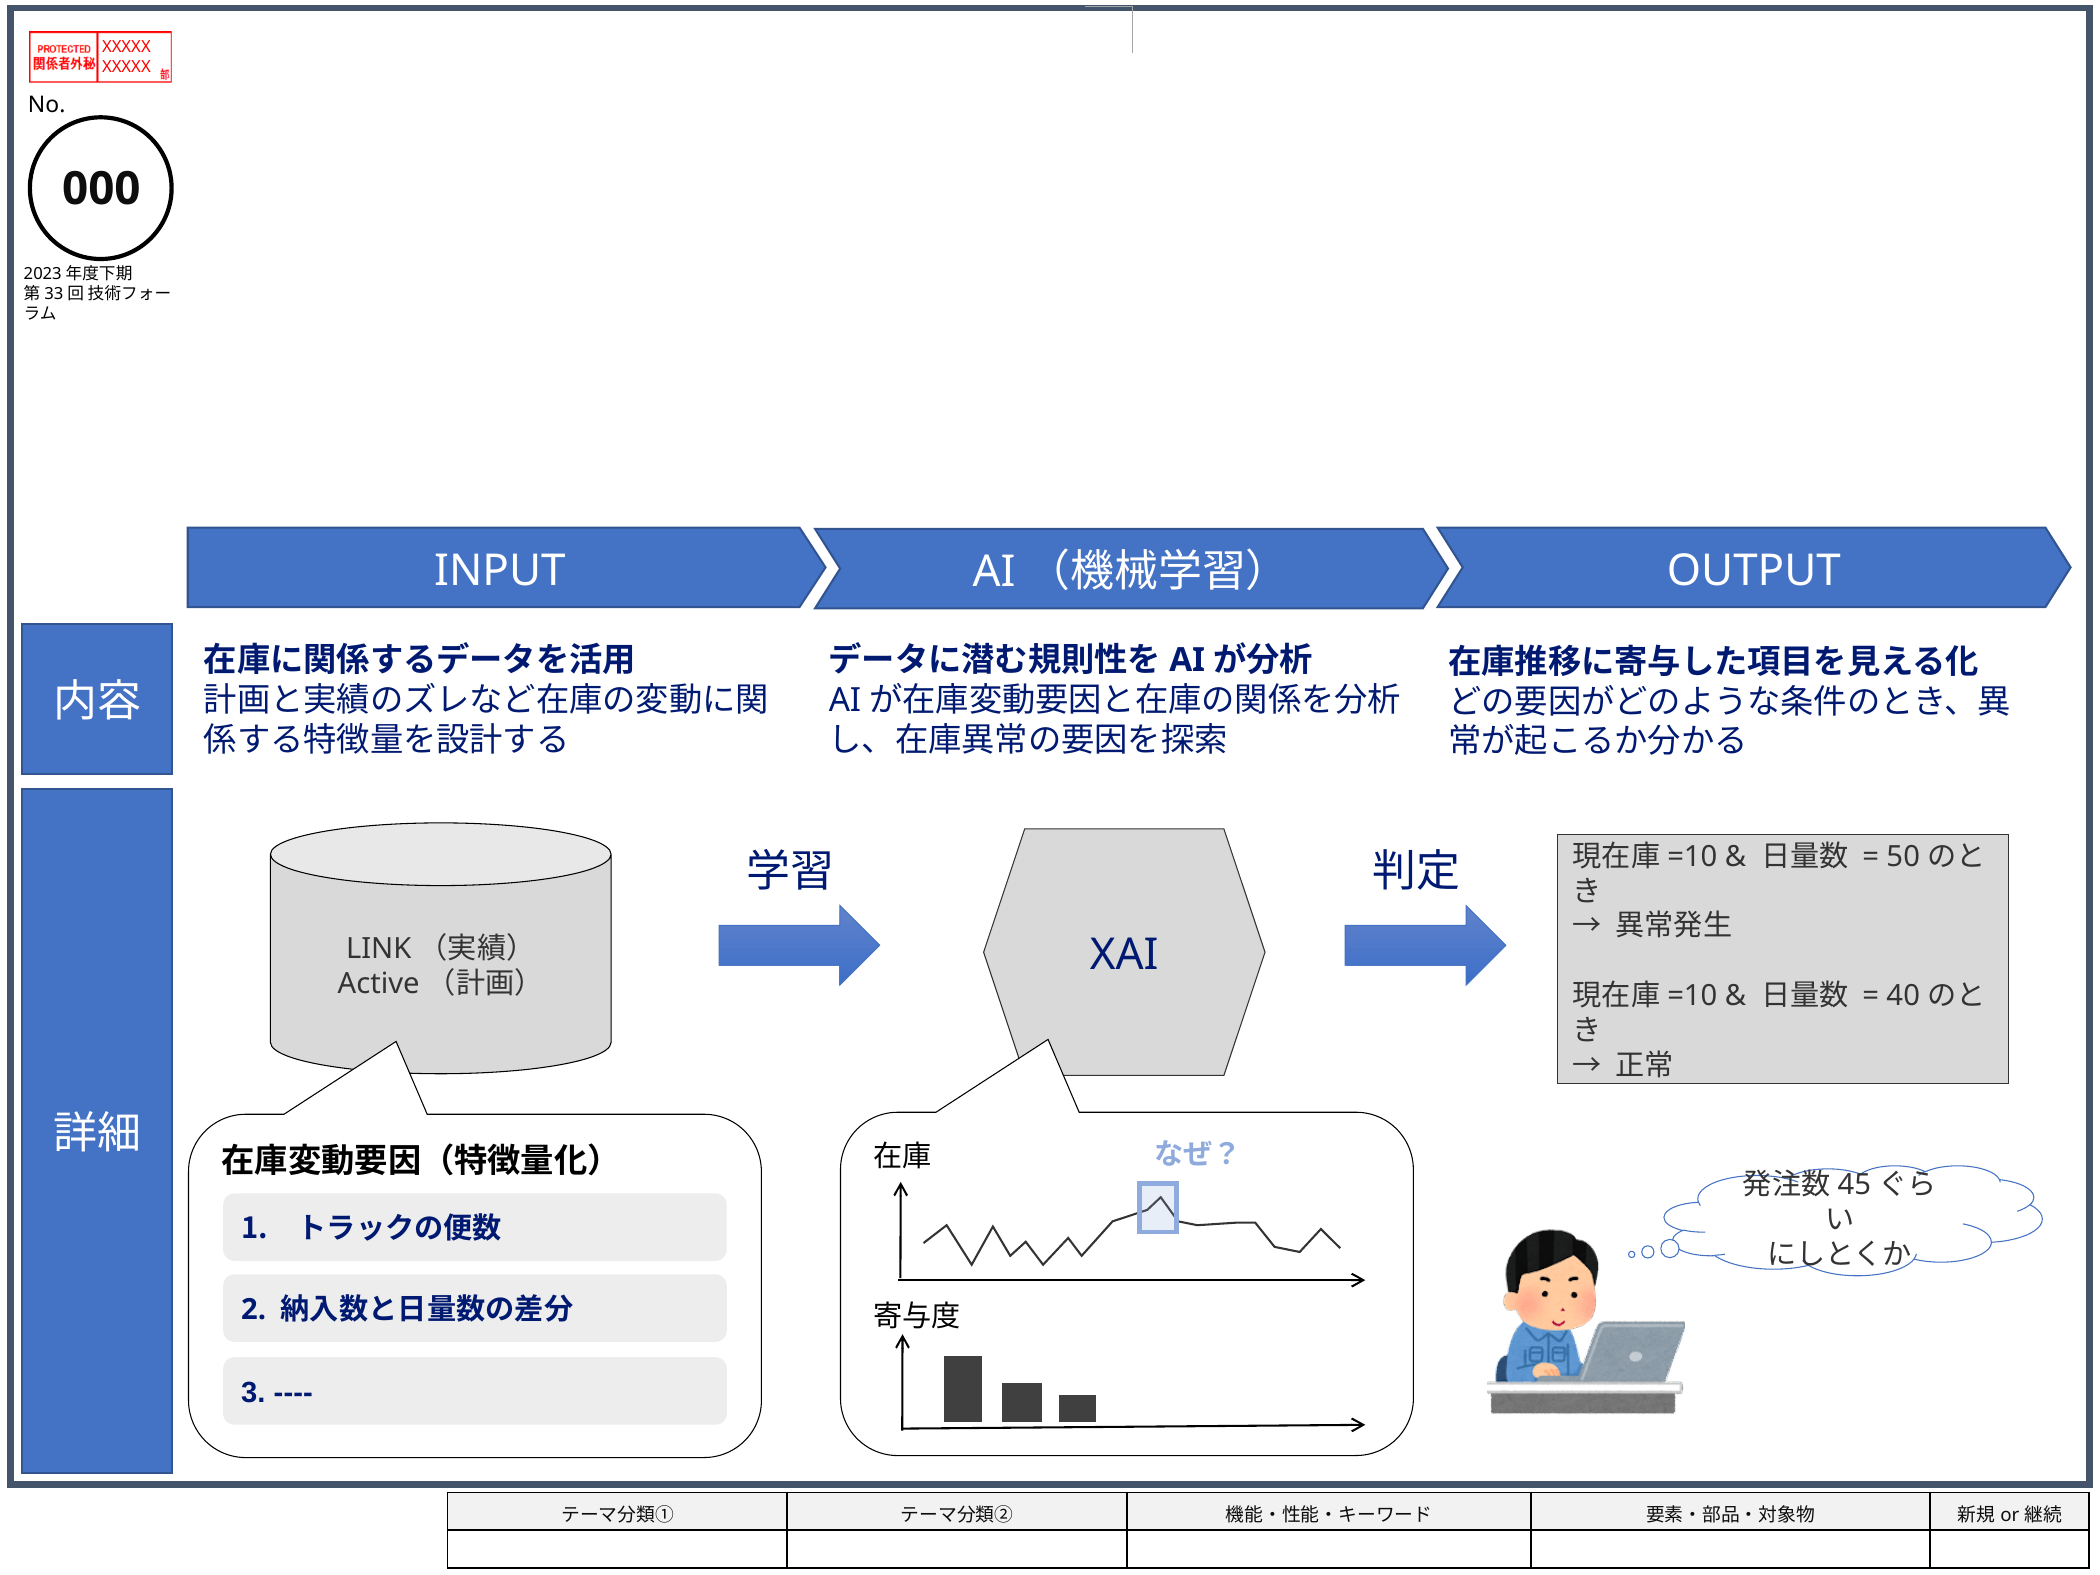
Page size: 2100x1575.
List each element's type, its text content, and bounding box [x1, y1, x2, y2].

text_box INPUT [186, 526, 827, 609]
text_box [999, 1381, 1044, 1424]
text_box 学習 [731, 834, 850, 903]
text_box XAI [983, 828, 1266, 1076]
text_box [839, 1038, 1414, 1457]
text_box [718, 904, 881, 987]
text_box XXXXX XXXXX [81, 25, 189, 86]
table_header 機能・性能・キーワード [1128, 1493, 1530, 1529]
table_cell [448, 1531, 786, 1567]
text_box AI（機械学習） [813, 527, 1450, 610]
text_box 在庫 [858, 1129, 947, 1180]
picture [1486, 1224, 1685, 1422]
text_box [922, 1211, 1341, 1267]
text_box LINK（実績） Active（計画） [269, 822, 612, 1075]
picture [29, 31, 81, 83]
table_header 新規or継続 [1931, 1493, 2088, 1529]
text_box 2. 納入数と日量数の差分 [222, 1273, 728, 1343]
text_box 在庫に関係するデータを活用 計画と実績のズレなど在庫の変動に関係する特徴量を設計する [188, 623, 800, 773]
table_header 要素・部品・対象物 [1532, 1493, 1929, 1529]
text_box [1139, 1183, 1177, 1232]
text_box 在庫推移に寄与した項目を見える化 どの要因がどのような条件のとき、異常が起こるか分かる [1433, 625, 2045, 775]
text_box 判定 [1357, 834, 1476, 903]
text_box [1344, 904, 1507, 987]
text_box データに潜む規則性をAIが分析 AIが在庫変動要因と在庫の関係を分析し、在庫異常の要因を探索 [813, 623, 1420, 773]
text_box なぜ？ [1139, 1127, 1258, 1178]
text_box 発注数45ぐらい にしとくか [1663, 1165, 2043, 1277]
table_cell [1128, 1531, 1530, 1567]
text_box OUTPUT [1435, 526, 2072, 609]
text_box 3. ---- [222, 1356, 728, 1426]
text_box 在庫変動要因（特徴量化） [207, 1132, 713, 1187]
text_box 000 [30, 115, 173, 258]
text_box 内容 [21, 623, 173, 775]
text_box トラックの便数 [222, 1192, 728, 1262]
text_box [187, 1040, 762, 1459]
text_box 詳細 [21, 788, 173, 1474]
text_box [1057, 1393, 1098, 1424]
table_header テーマ分類② [788, 1493, 1126, 1529]
text_box [942, 1354, 984, 1424]
text_box 寄与度 [858, 1289, 977, 1340]
table_cell [1532, 1531, 1929, 1567]
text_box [902, 1424, 1366, 1429]
table_cell [788, 1531, 1126, 1567]
table_cell [1931, 1531, 2088, 1567]
table_header テーマ分類① [448, 1493, 786, 1529]
text_box 現在庫=10 & 日量数 = 50のとき → 異常発生 現在庫=10 & 日量数 = 40のとき → 正常 [1557, 834, 2009, 1084]
